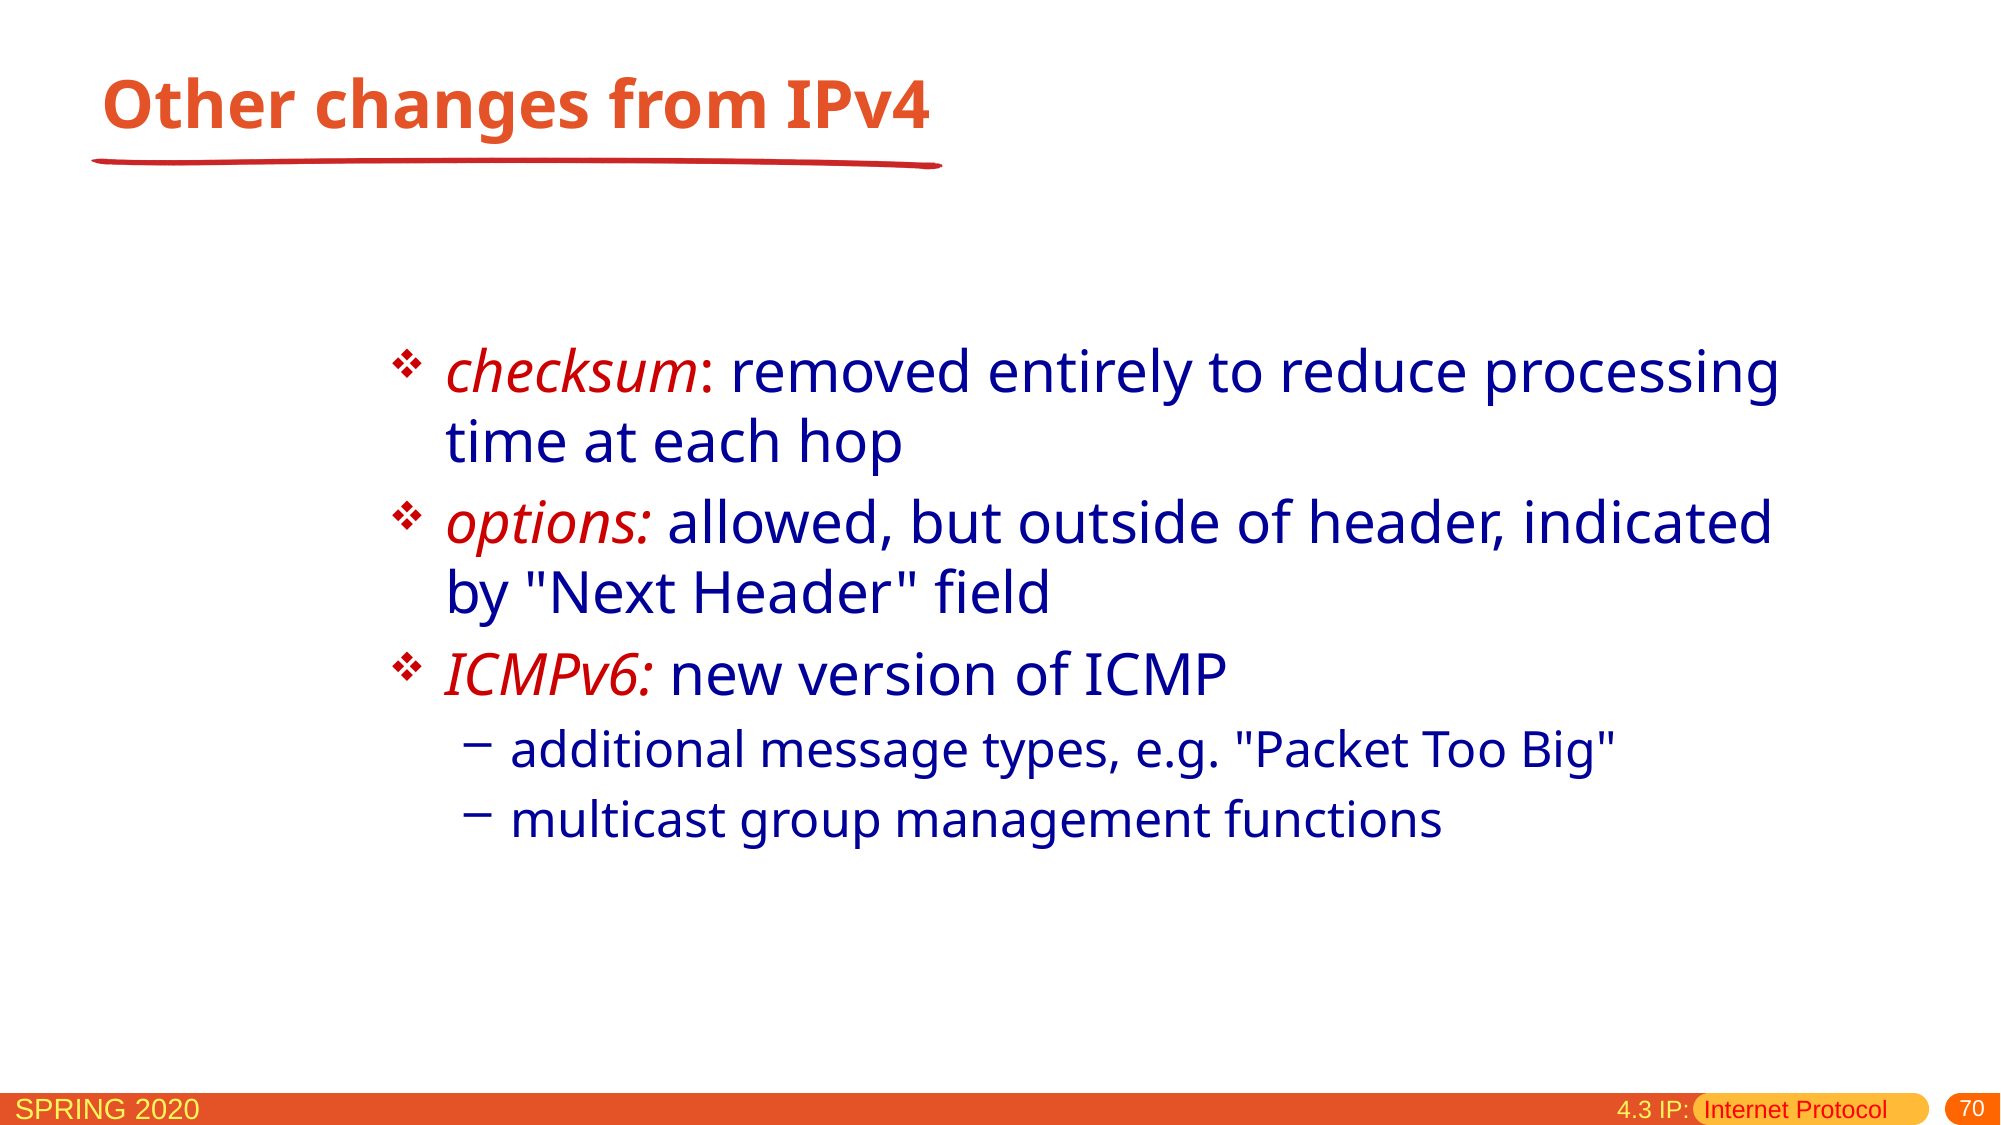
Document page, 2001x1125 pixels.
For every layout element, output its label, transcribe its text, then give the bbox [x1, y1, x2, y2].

list checksum: removed entirely to reduce processing time at each hop options: allowed, but outside of header, indicated by "Next Header" field ICMPv6: new version of ICMP additional message types, e.g. "Packet Too Big" multicast group management functions [373, 326, 1839, 1035]
text_box 4.3 IP: Internet Protocol [1602, 1086, 1934, 1125]
picture [87, 154, 953, 173]
title Other changes from IPv4 [86, 42, 1914, 161]
